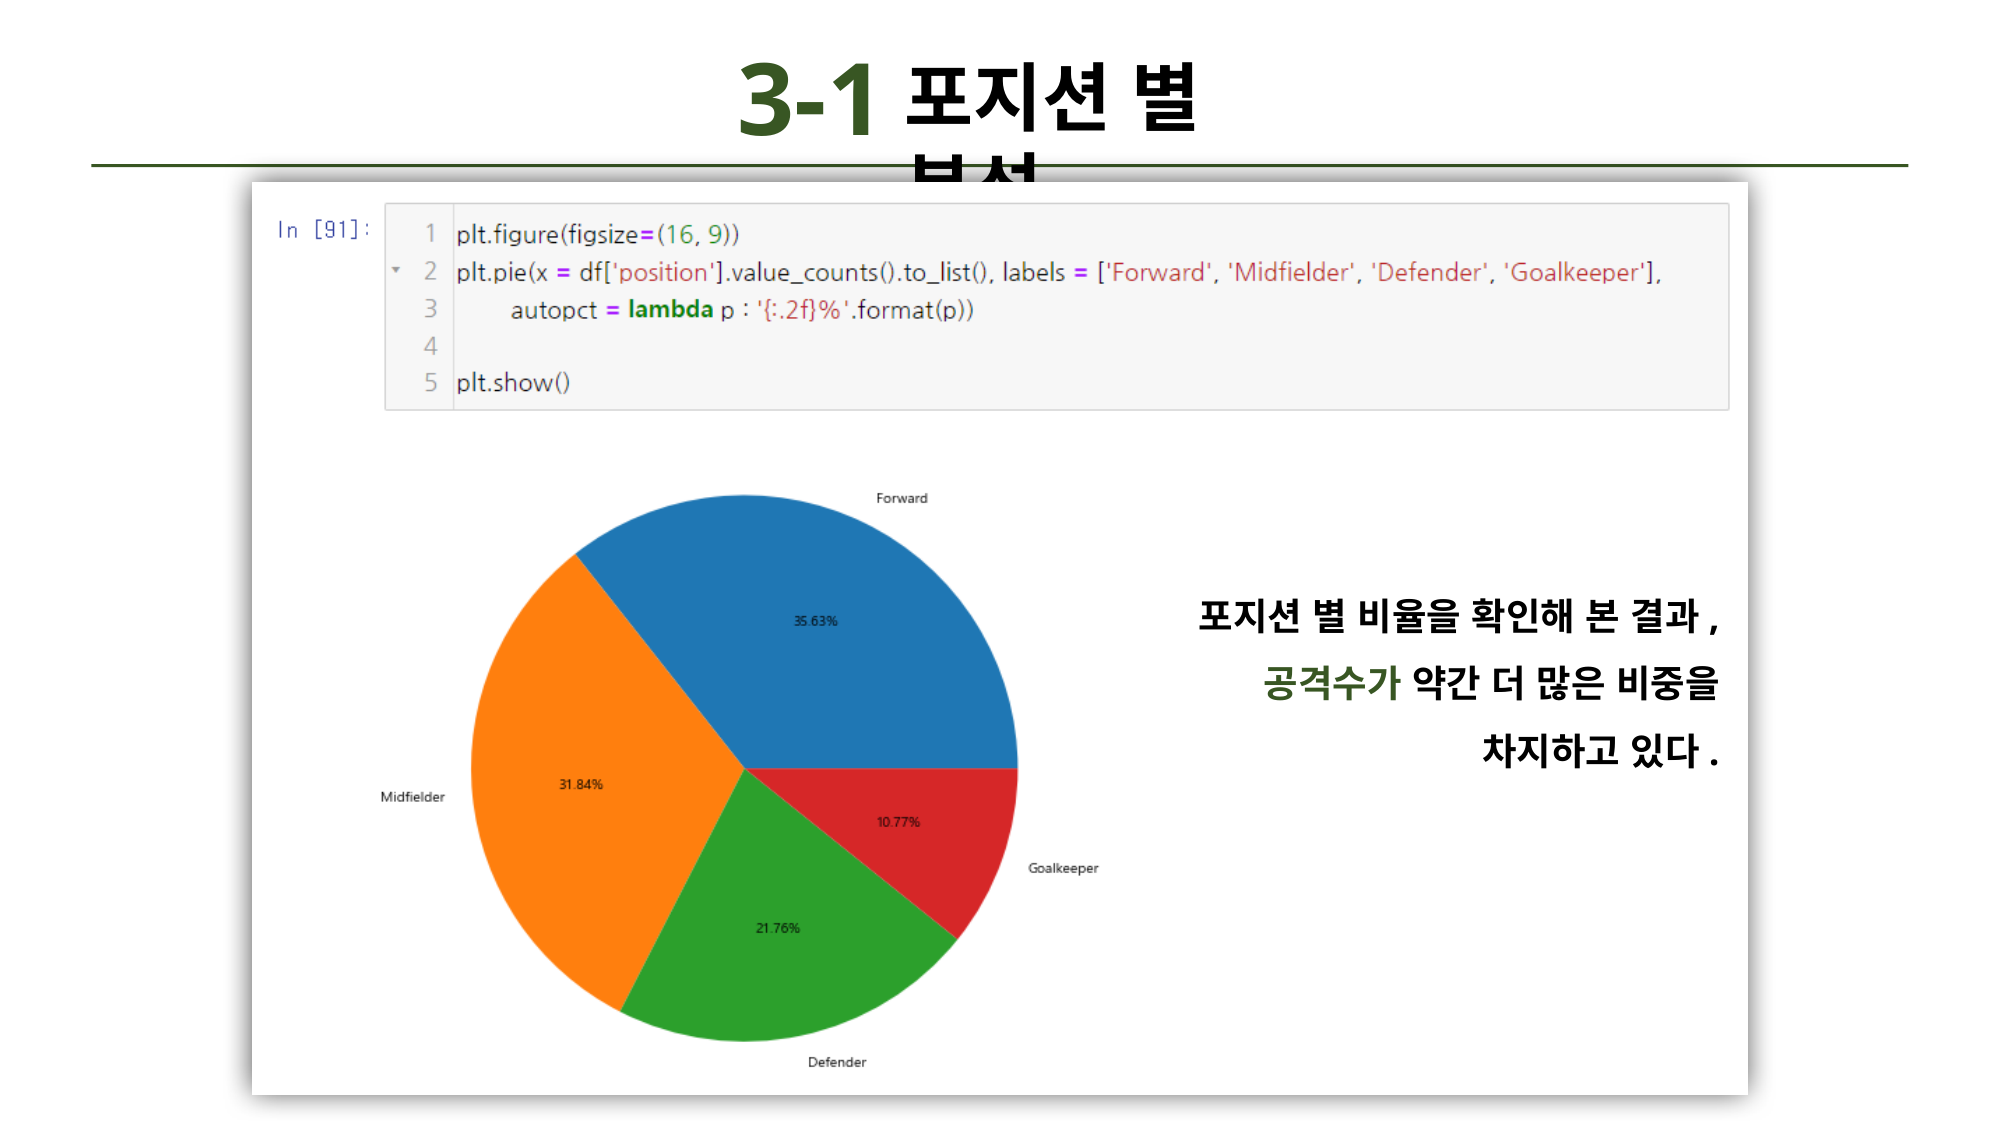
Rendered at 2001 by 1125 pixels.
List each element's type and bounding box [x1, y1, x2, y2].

text_box [731, 27, 1312, 165]
text_box [1747, 163, 1909, 168]
picture [252, 182, 1748, 1095]
text_box [90, 163, 251, 168]
